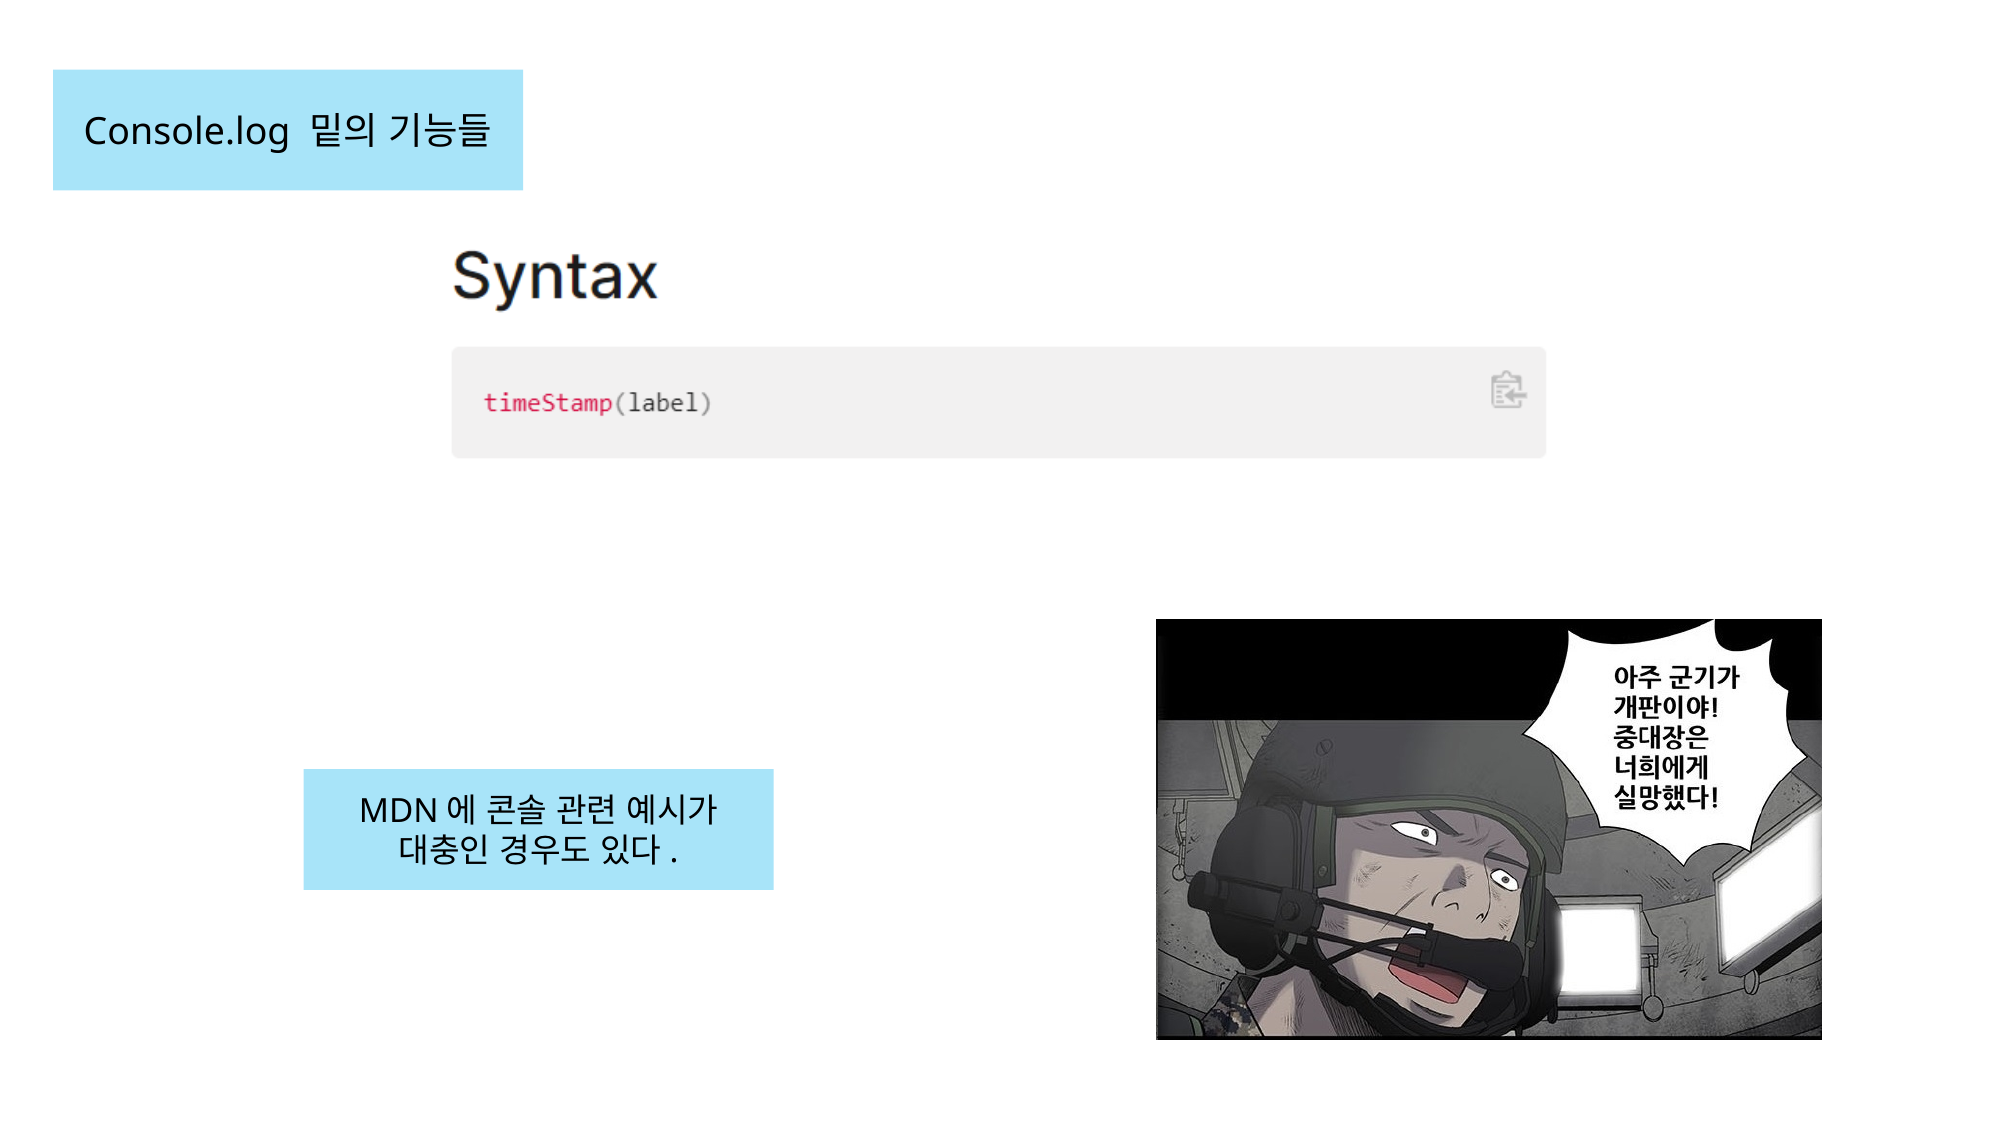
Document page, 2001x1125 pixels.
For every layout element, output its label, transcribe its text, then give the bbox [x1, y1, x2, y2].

text_box Console.log 밑의 기능들 [52, 69, 524, 191]
picture [427, 209, 1573, 482]
picture [1156, 619, 1822, 1040]
text_box MDN에 콘솔 관련 예시가 대충인 경우도 있다. [303, 768, 775, 891]
